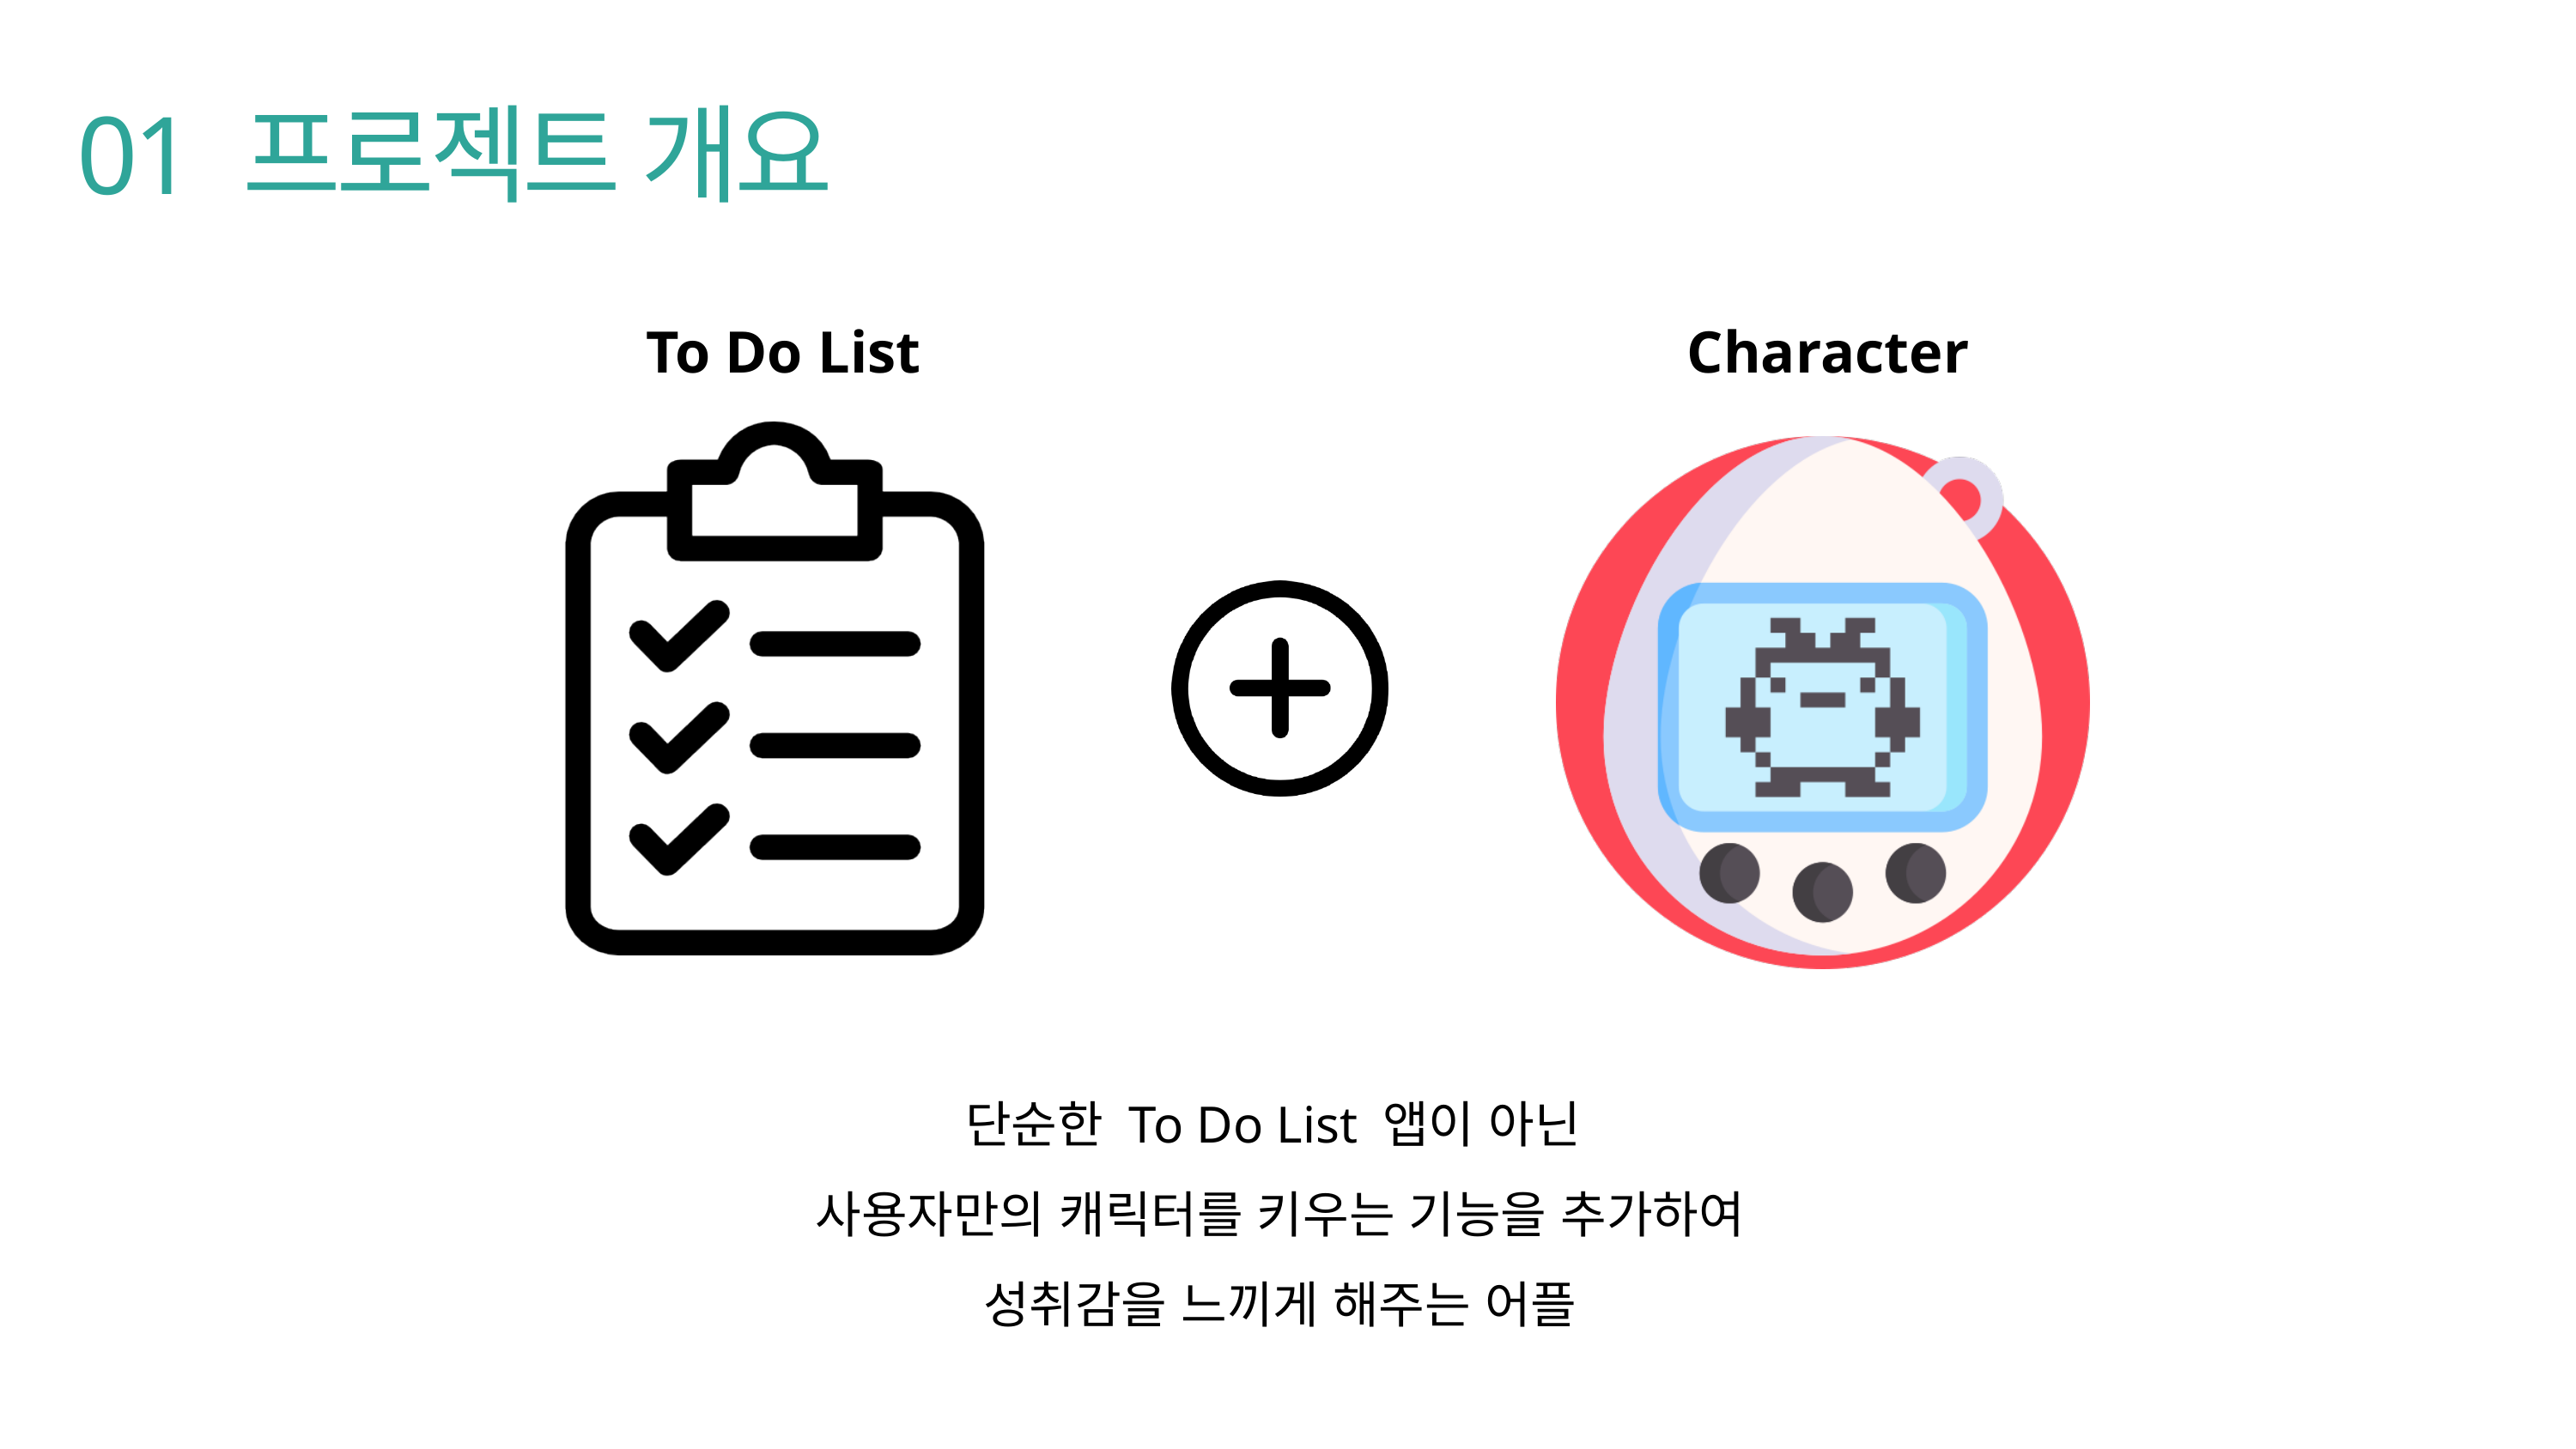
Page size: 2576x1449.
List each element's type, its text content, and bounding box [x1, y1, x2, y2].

picture [1556, 435, 2090, 970]
picture [507, 421, 1042, 955]
picture [1171, 580, 1388, 797]
text_box 01 프로젝트 개요 [64, 80, 949, 232]
text_box Character [1674, 309, 2125, 391]
text_box 단순한 To Do List 앱이 아닌 사용자만의 캐릭터를 키우는 기능을 추가하여 성취감을 느끼게 해주는 어플 [368, 1057, 2193, 1340]
text_box To Do List [633, 309, 1084, 391]
